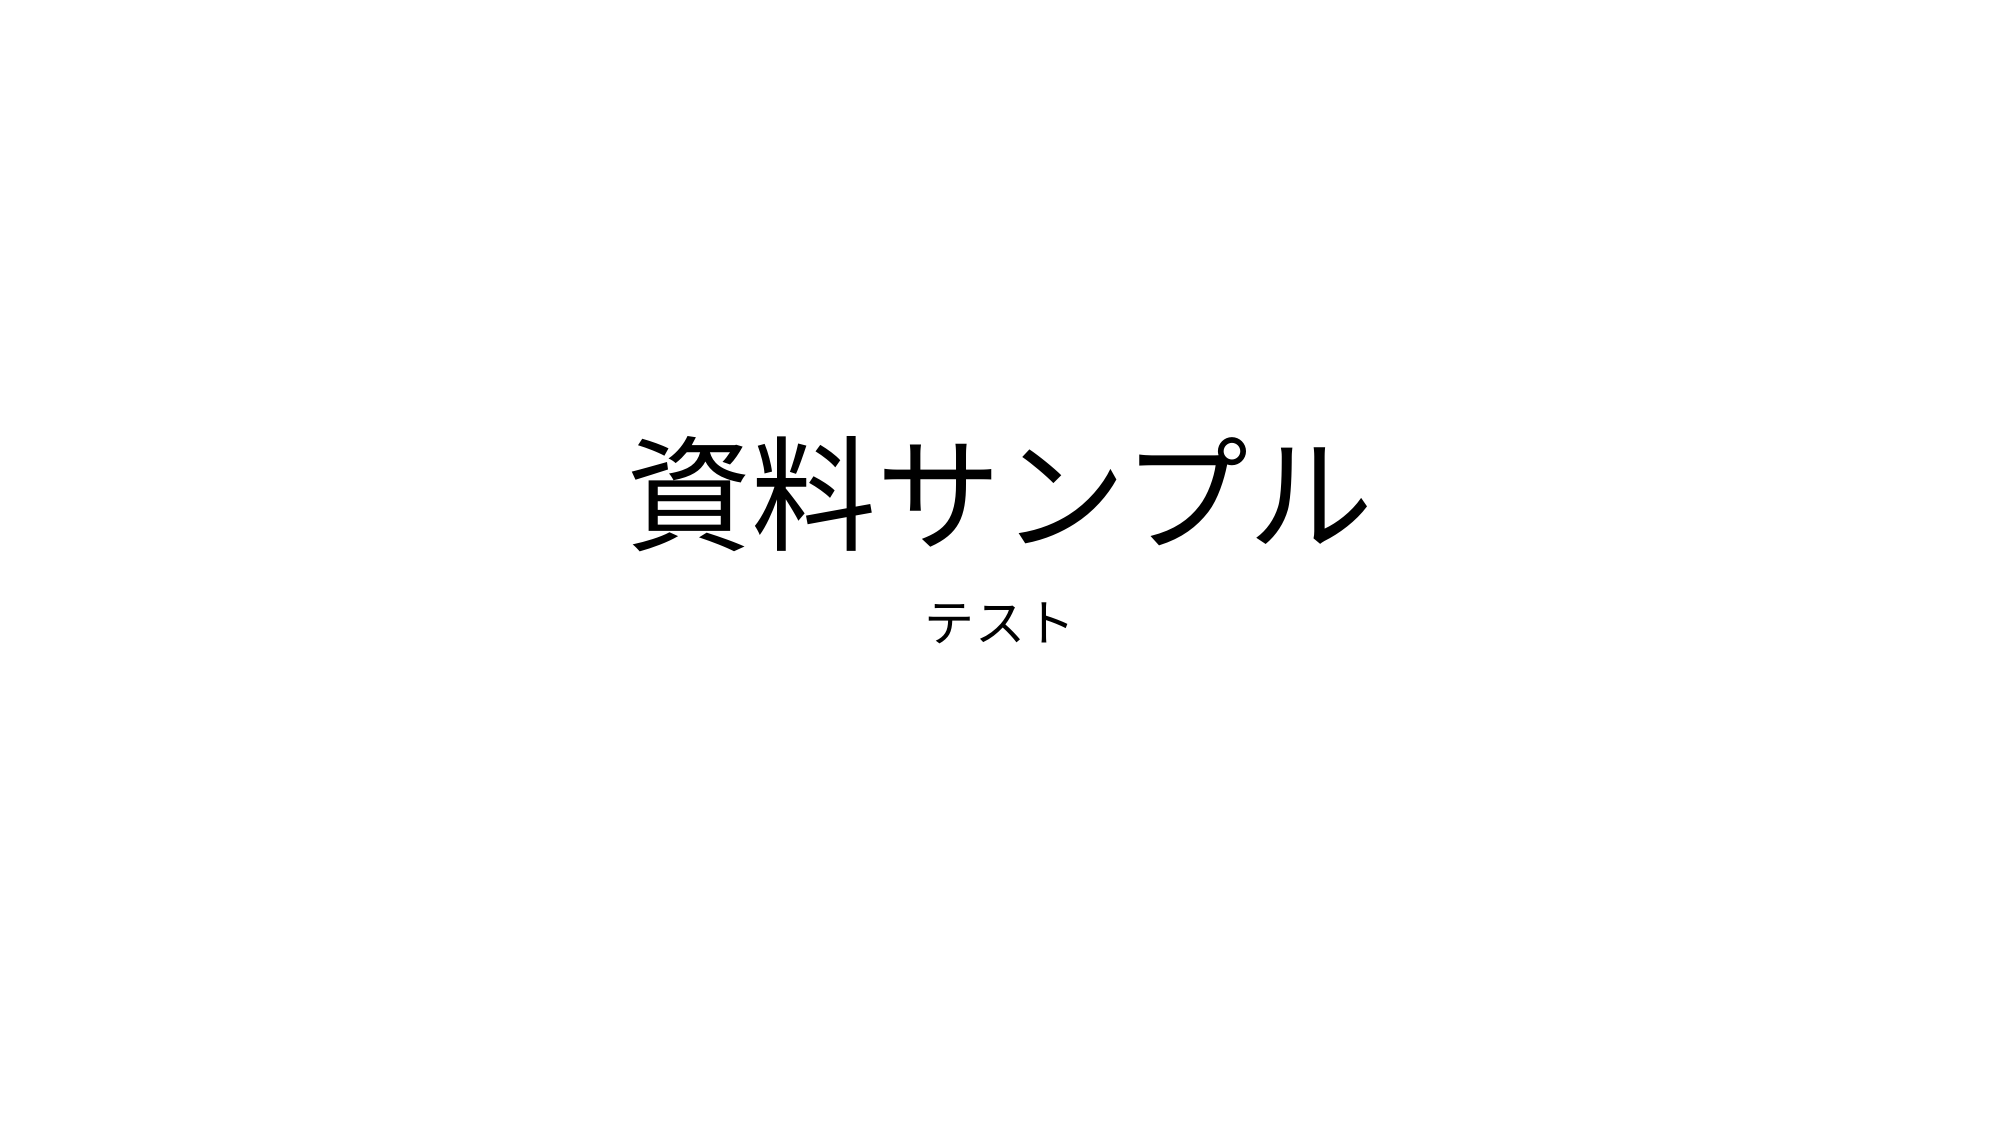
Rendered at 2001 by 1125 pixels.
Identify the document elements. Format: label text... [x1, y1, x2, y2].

title 資料サンプル [249, 184, 1750, 576]
subtitle テスト [249, 590, 1750, 863]
